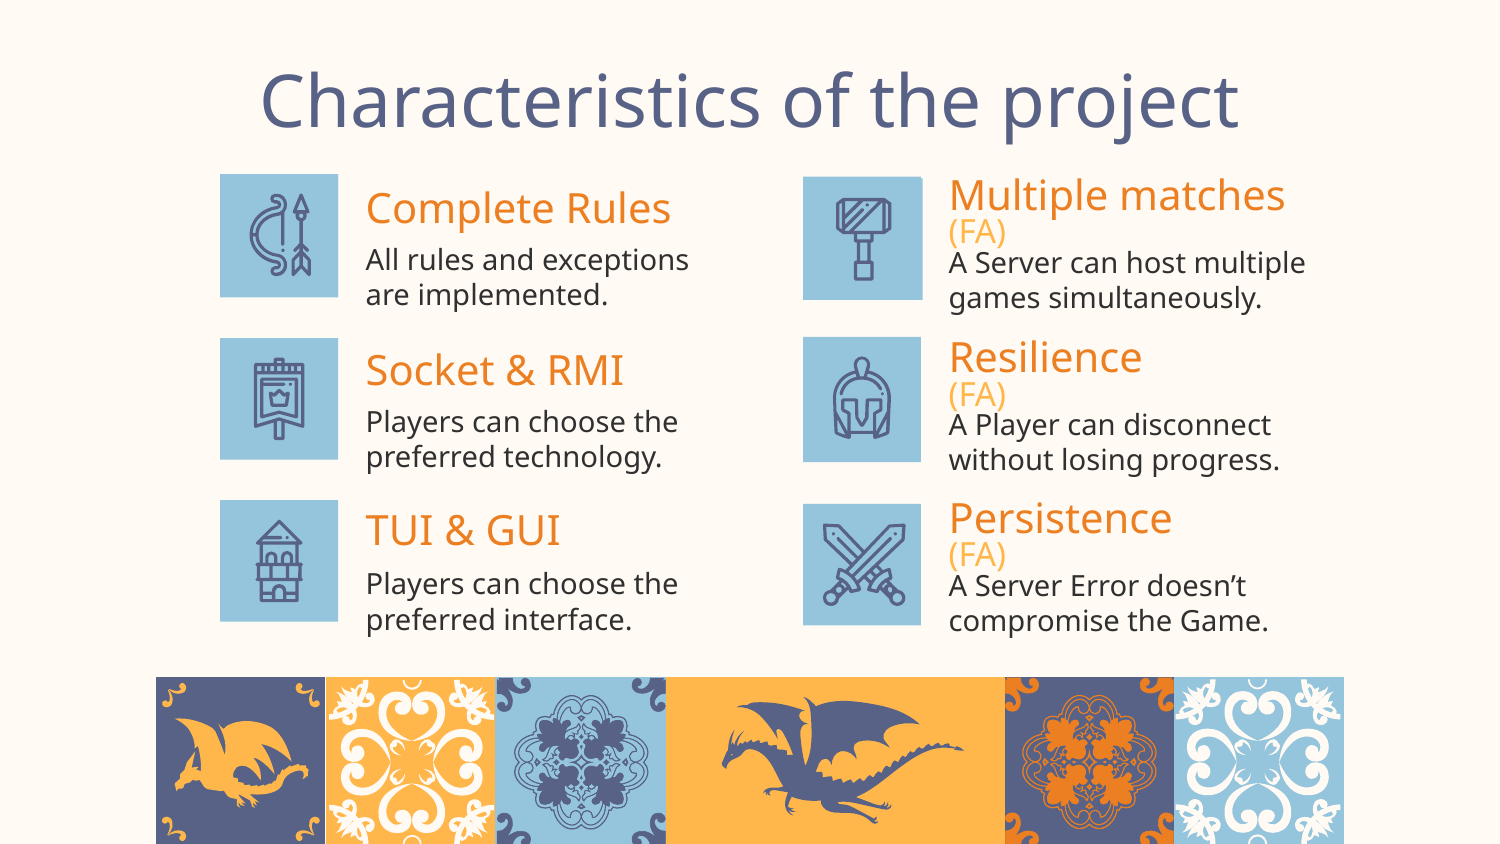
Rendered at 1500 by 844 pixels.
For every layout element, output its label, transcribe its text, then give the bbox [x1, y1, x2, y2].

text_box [253, 357, 305, 441]
text_box [220, 174, 339, 296]
text_box [220, 500, 339, 622]
text_box A Player can disconnect without losing progress. [933, 391, 1302, 471]
text_box Resilience (FA) [933, 343, 1302, 391]
subtitle Players can choose the preferred technology. [350, 388, 719, 469]
text_box A Server Error doesn’t compromise the Game. [933, 551, 1302, 632]
text_box Persistence (FA) [933, 503, 1302, 551]
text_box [832, 356, 892, 440]
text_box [835, 197, 892, 281]
text_box All rules and exceptions are implemented. [350, 226, 719, 307]
text_box [803, 336, 921, 459]
title Socket & RMI [350, 340, 719, 388]
text_box A Server can host multiple games simultaneously. [933, 229, 1334, 309]
title TUI & GUI [350, 500, 719, 550]
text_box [254, 519, 304, 603]
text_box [822, 523, 906, 607]
text_box [803, 459, 921, 463]
title Characteristics of the project [118, 59, 1382, 154]
text_box Complete Rules [350, 178, 782, 245]
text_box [247, 193, 312, 277]
subtitle Players can choose the preferred interface. [350, 550, 719, 631]
text_box Multiple matches (FA) [933, 181, 1334, 229]
text_box [803, 503, 921, 626]
text_box [804, 178, 923, 300]
text_box [220, 338, 339, 460]
